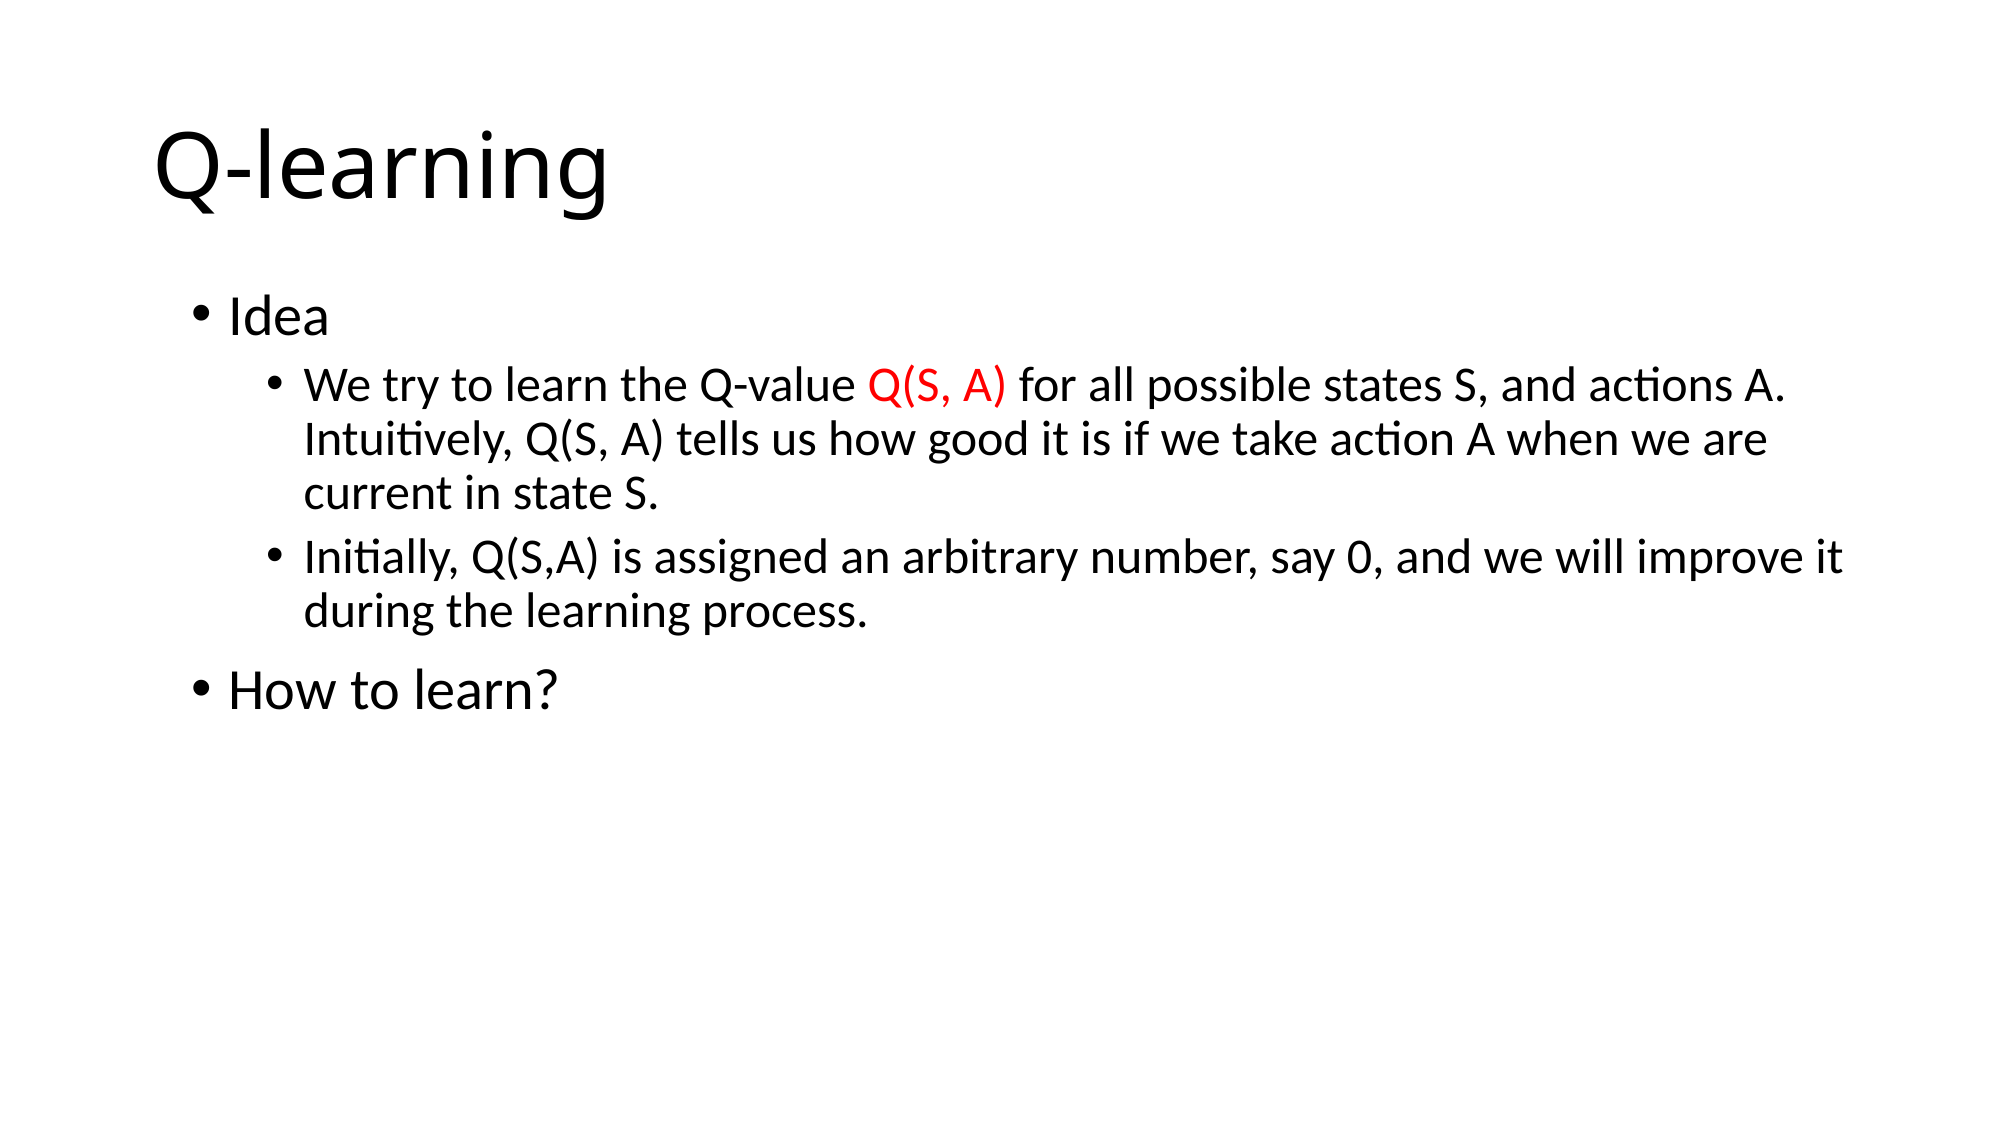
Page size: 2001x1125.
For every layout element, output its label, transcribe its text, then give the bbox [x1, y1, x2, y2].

list Idea We try to learn the Q-value Q(S, A) for all possible states S, and actions A. Intuitively, Q(S, A) tells us how good it is if we take action A when we are current in state S. Initially, Q(S,A) is assigned an arbitrary number, say 0, and we will improve it during the learning process. How to learn? [175, 277, 1895, 992]
title Q-learning [137, 59, 1863, 278]
